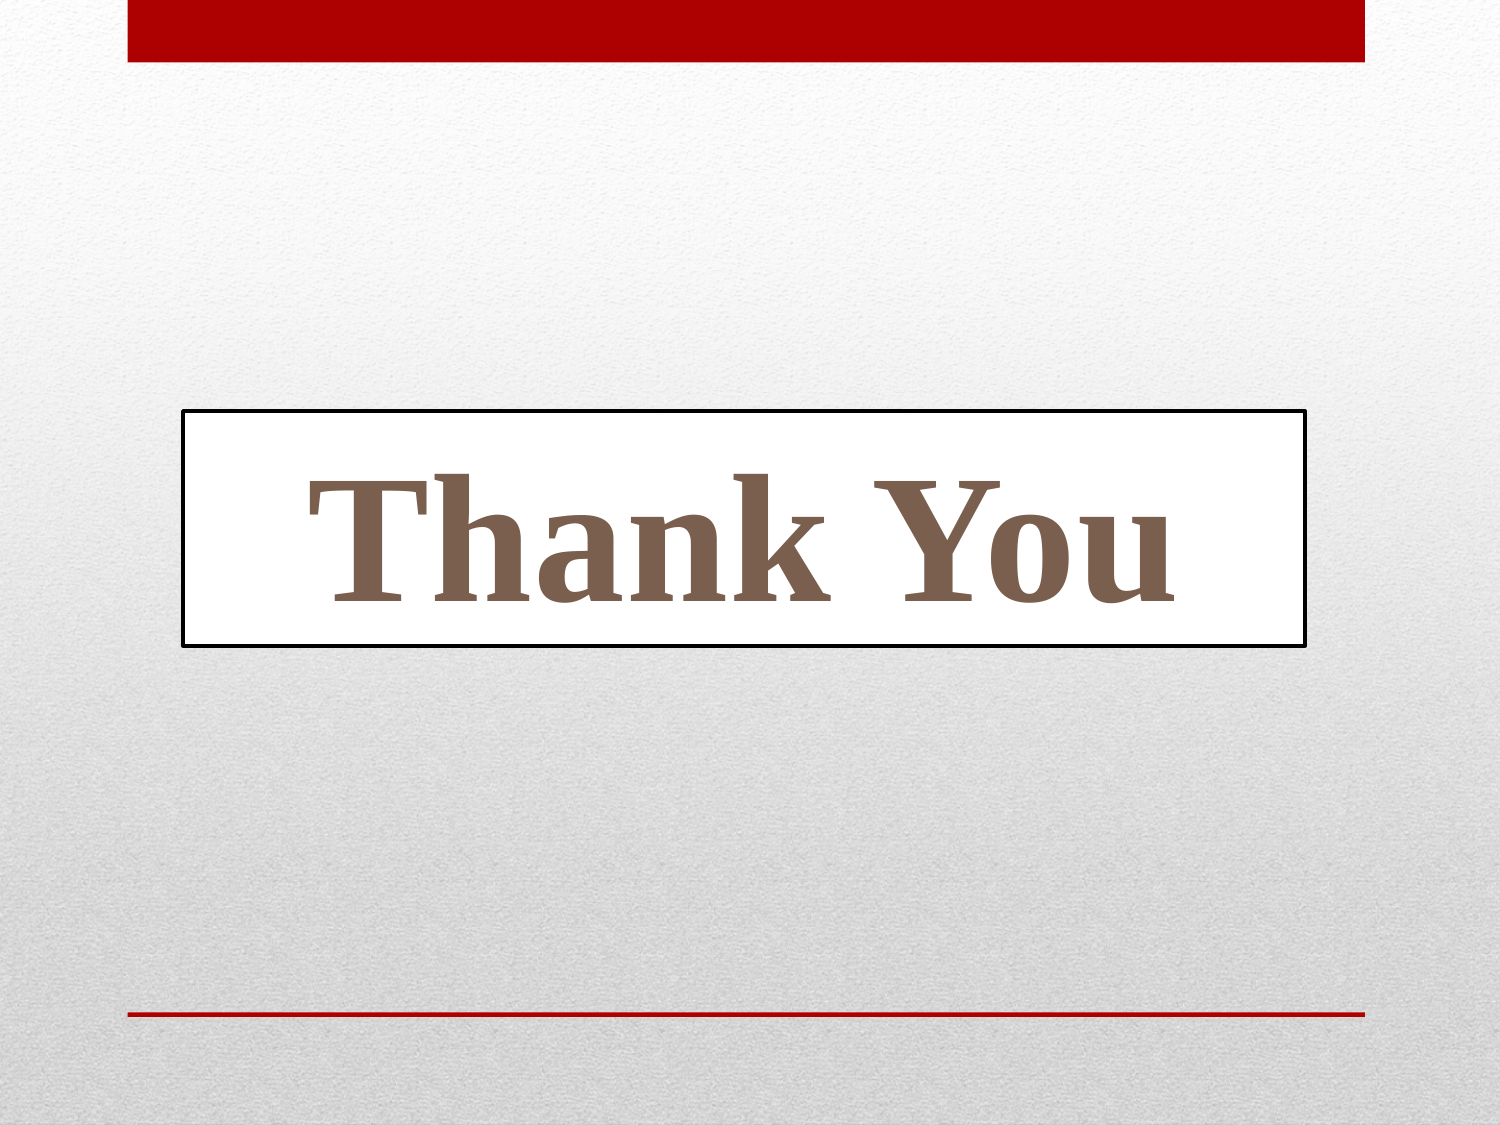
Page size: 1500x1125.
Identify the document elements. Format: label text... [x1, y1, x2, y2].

text_box Thank You [181, 409, 1307, 648]
